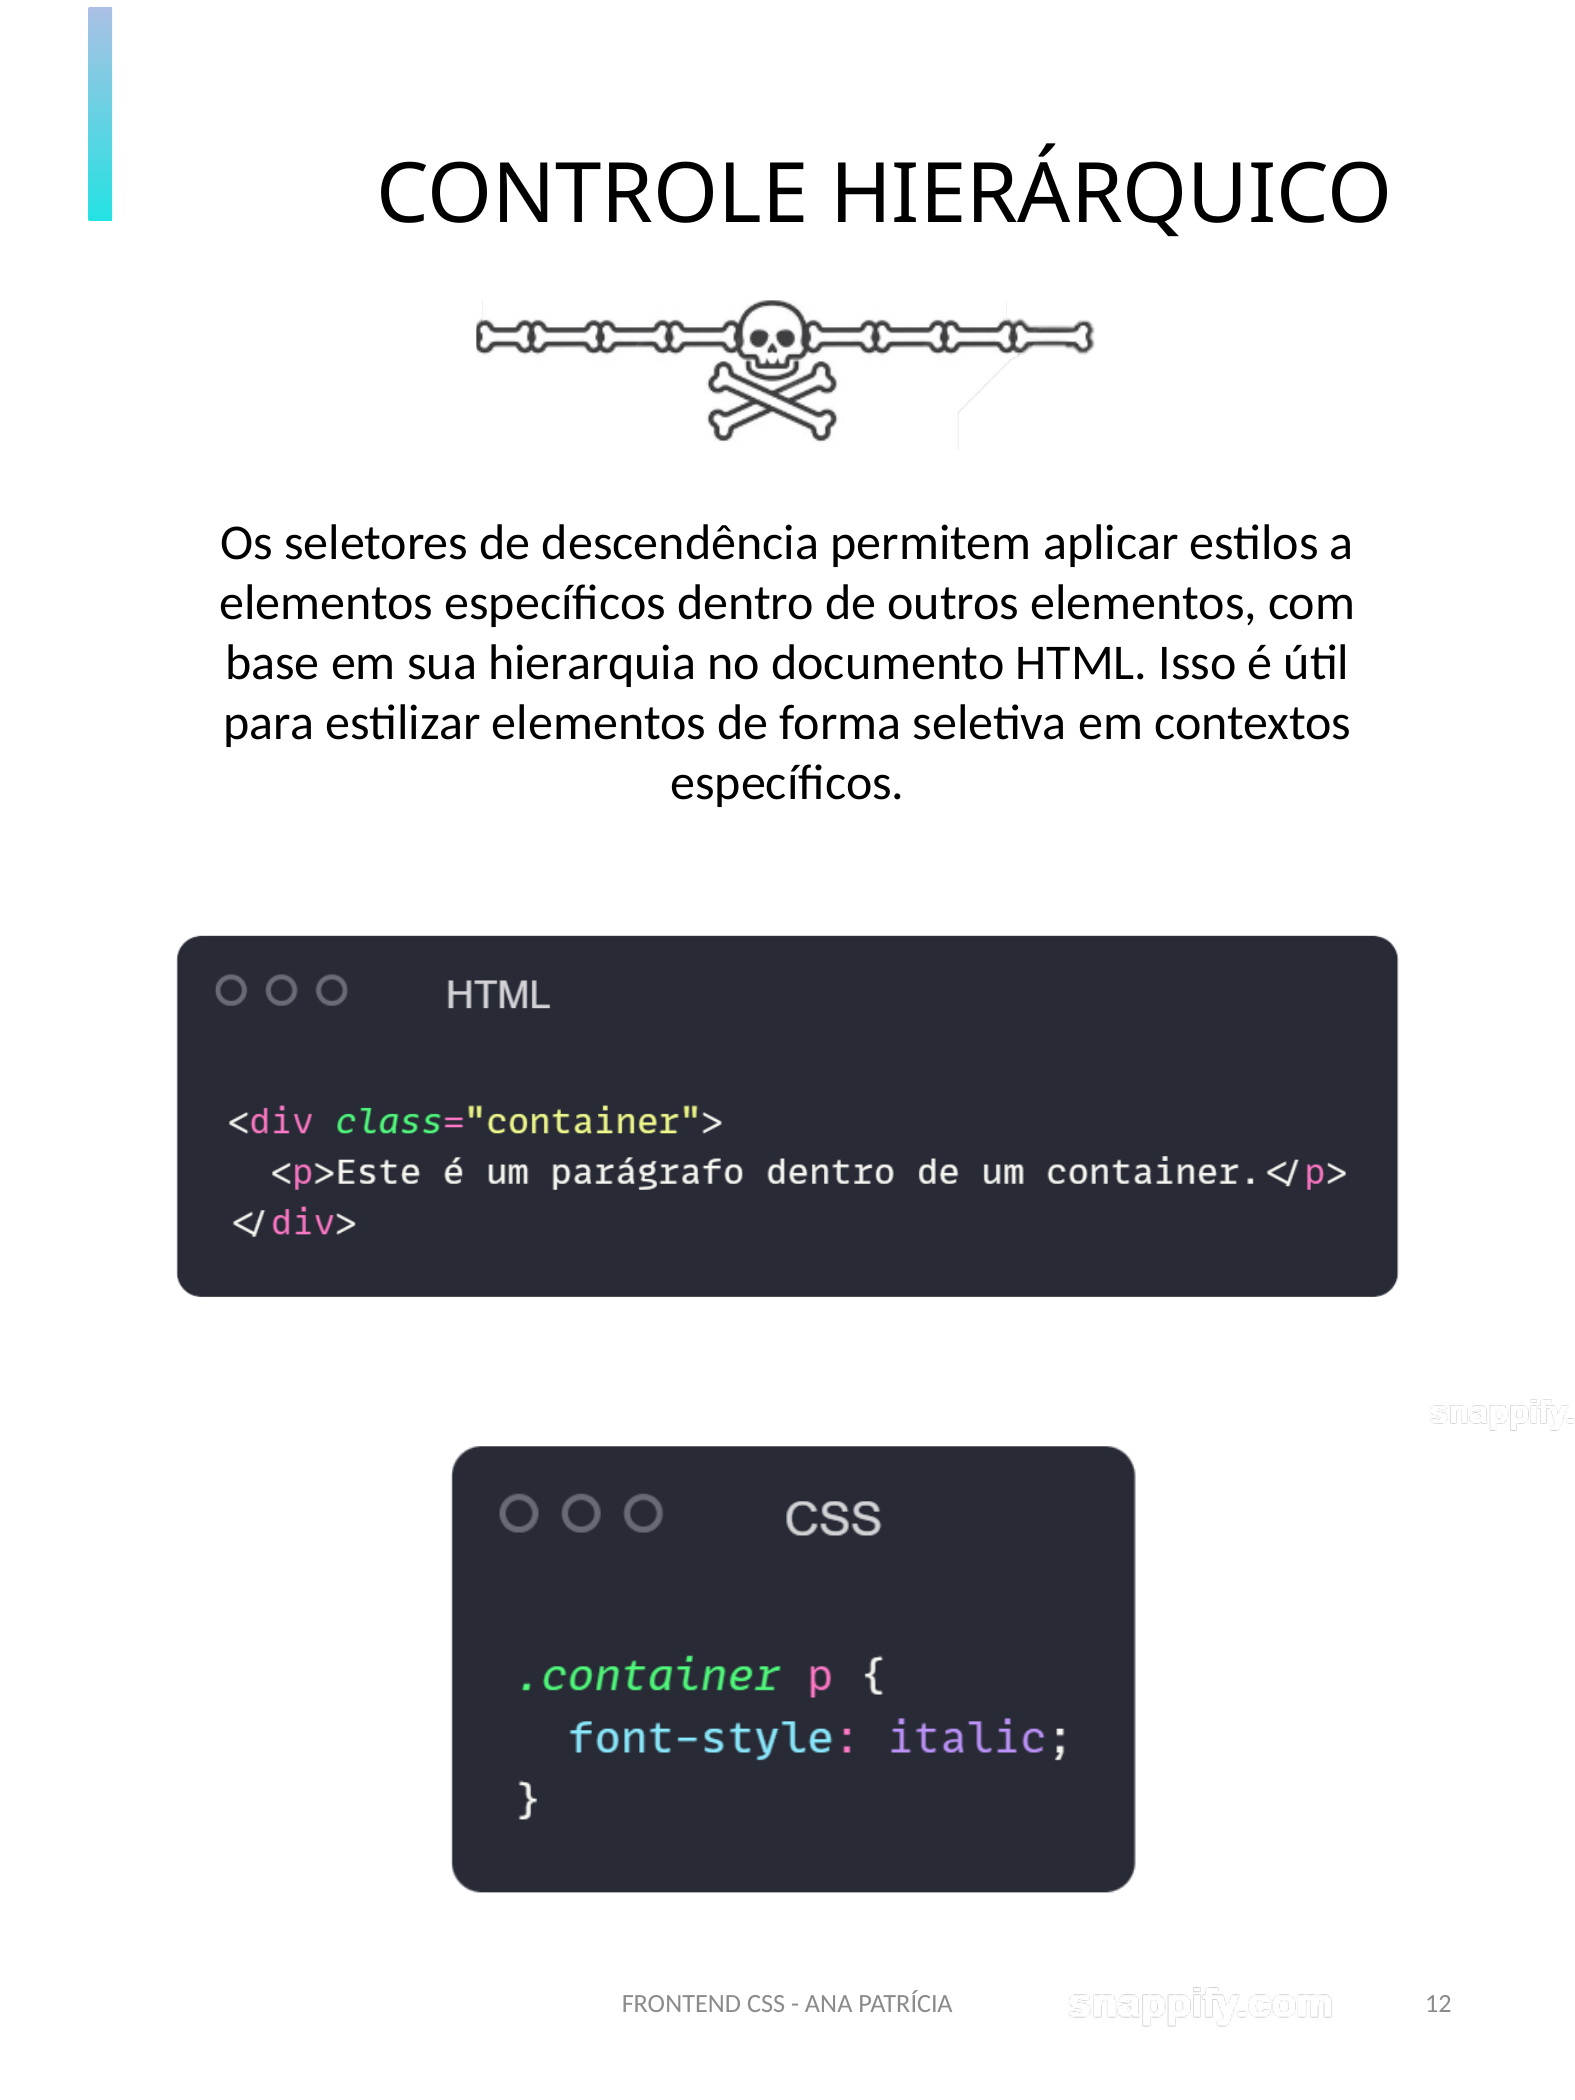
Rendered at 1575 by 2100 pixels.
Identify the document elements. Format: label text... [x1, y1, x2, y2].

text_box Os seletores de descendência permitem aplicar estilos a elementos específicos dentro de outros elementos, com base em sua hierarquia no documento HTML. Isso é útil para estilizar elementos de forma seletiva em contextos específicos. [200, 502, 1375, 776]
text_box [88, 7, 113, 221]
slide_number 12 [1348, 1946, 1467, 2059]
picture [0, 776, 1575, 2059]
text_box CONTROLE HIERÁRQUICO [361, 131, 1536, 247]
picture [476, 300, 1113, 450]
